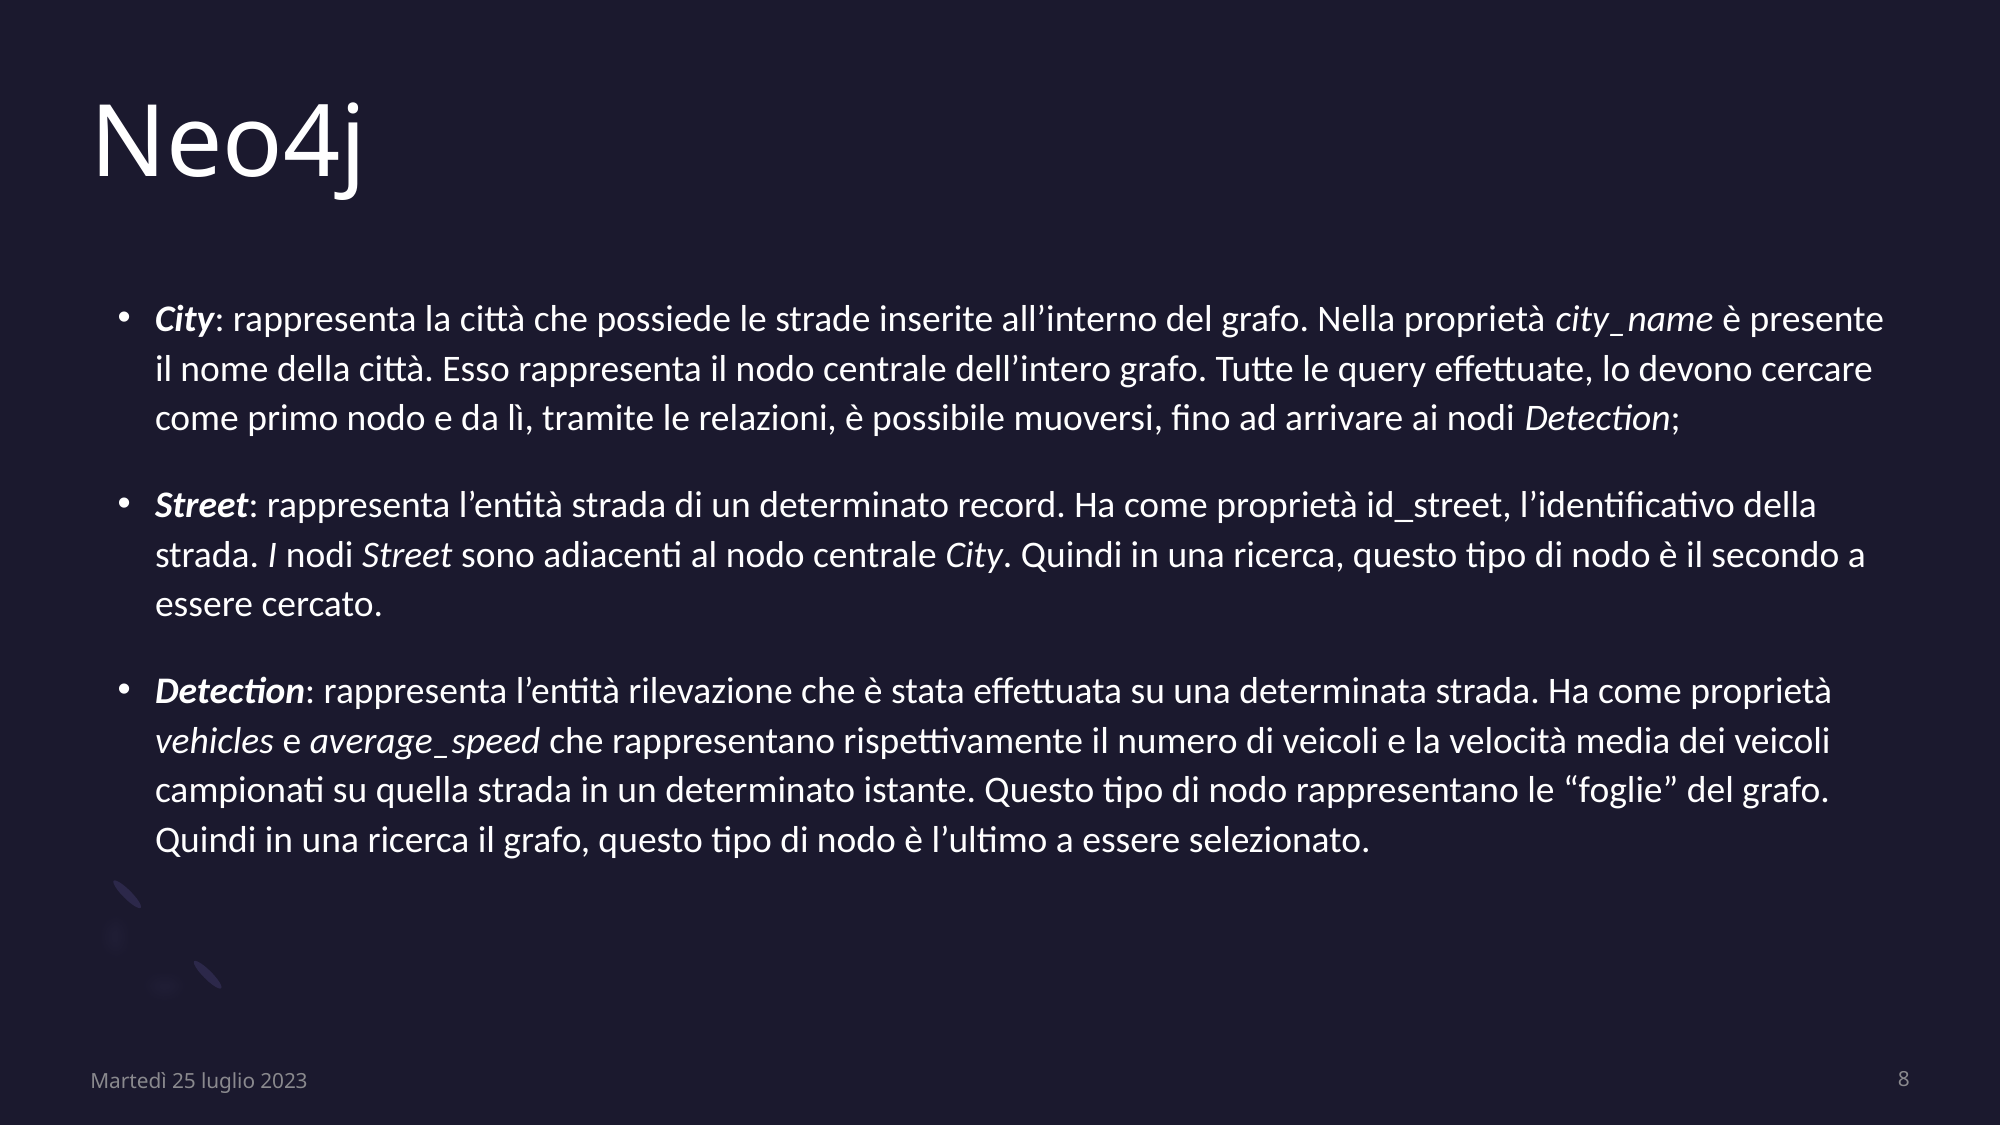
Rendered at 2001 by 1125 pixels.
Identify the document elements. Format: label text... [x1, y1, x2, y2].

slide_number 8 [1632, 1067, 1910, 1093]
slide_number Martedì 25 luglio 2023 [90, 1067, 522, 1093]
title Neo4j [90, 90, 1910, 309]
list City: rappresenta la città che possiede le strade inserite all’interno del grafo. Nella proprietà city_name è presente il nome della città. Esso rappresenta il nodo centrale dell’intero grafo. Tutte le query effettuate, lo devono cercare come primo nodo e da lì, tramite le relazioni, è possibile muoversi, fino ad arrivare ai nodi Detection; Street: rappresenta l’entità strada di un determinato record. Ha come proprietà id_street, l’identificativo della strada. I nodi Street sono adiacenti al nodo centrale City. Quindi in una ricerca, questo tipo di nodo è il secondo a essere cercato. Detection: rappresenta l’entità rilevazione che è stata effettuata su una determinata strada. Ha come proprietà vehicles e average_speed che rappresentano rispettivamente il numero di veicoli e la velocità media dei veicoli campionati su quella strada in un determinato istante. Questo tipo di nodo rappresentano le “foglie” del grafo. Quindi in una ricerca il grafo, questo tipo di nodo è l’ultimo a essere selezionato. [117, 289, 1910, 999]
